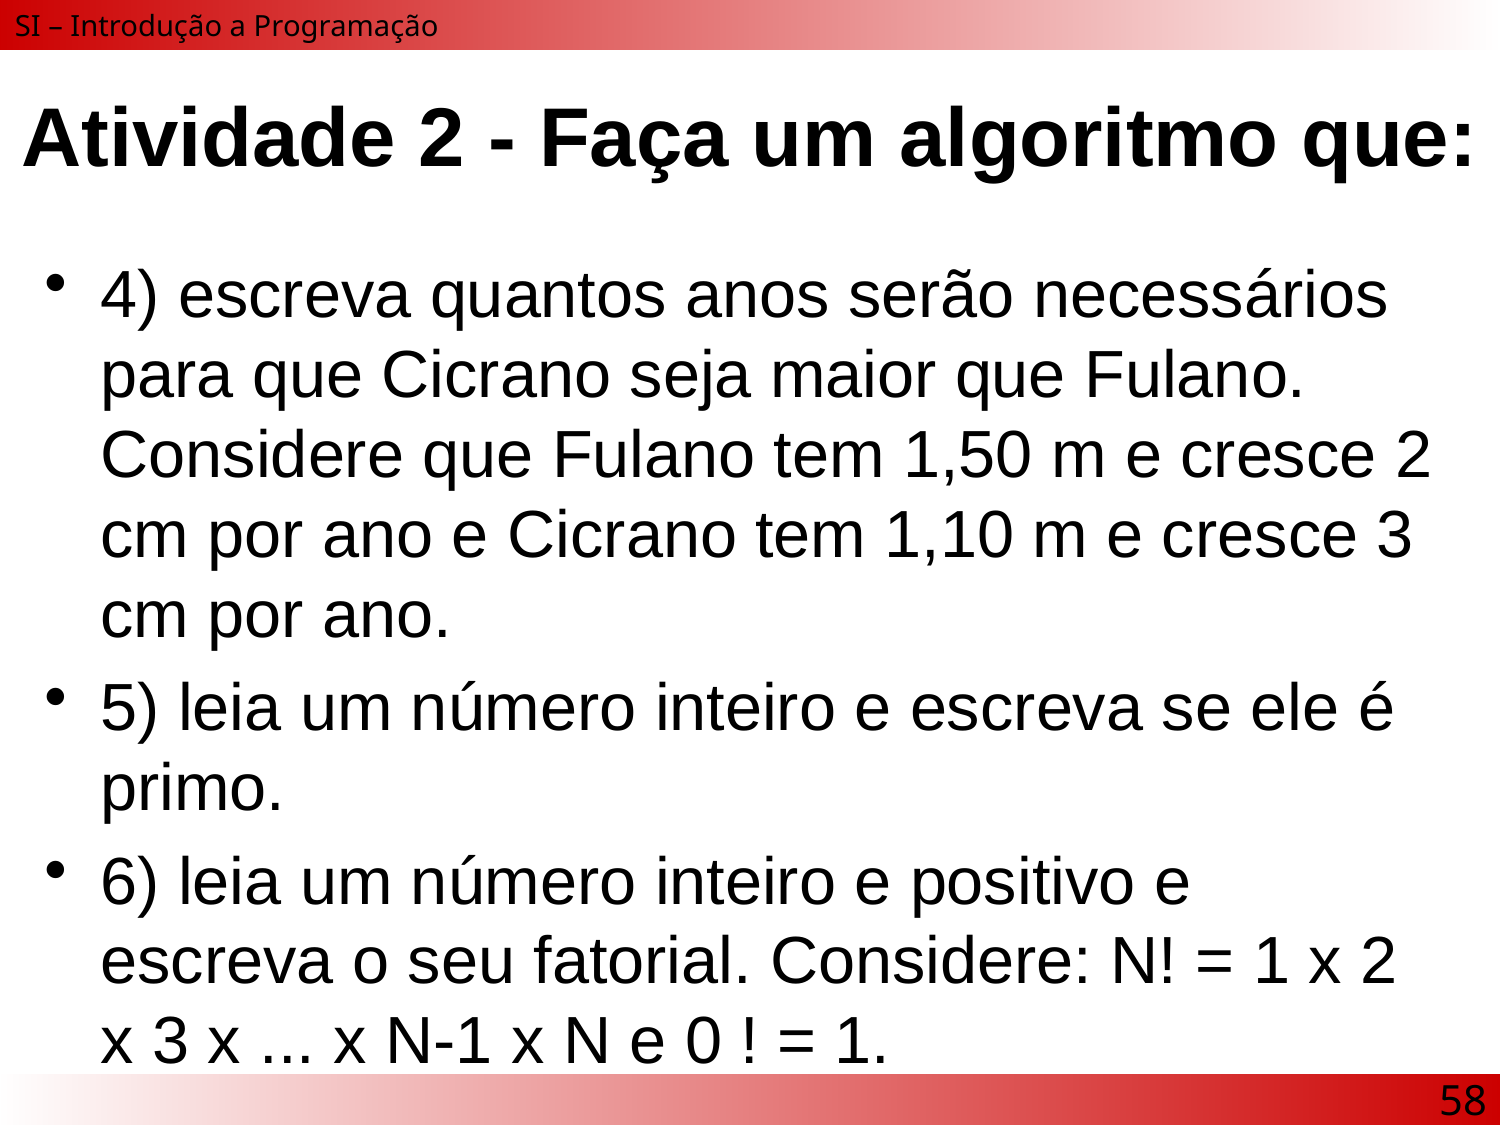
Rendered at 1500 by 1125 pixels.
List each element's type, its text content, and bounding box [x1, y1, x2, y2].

slide_number 58 [1299, 1065, 1500, 1125]
title Atividade 2 - Faça um algoritmo que: [0, 77, 1500, 188]
list 4) escreva quantos anos serão necessários para que Cicrano seja maior que Fulano. Considere que Fulano tem 1,50 m e cresce 2 cm por ano e Cicrano tem 1,10 m e cresce 3 cm por ano. 5) leia um número inteiro e escreva se ele é primo. 6) leia um número inteiro e positivo e escreva o seu fatorial. Considere: N! = 1 x 2 x 3 x ... x N-1 x N e 0 ! = 1. [29, 243, 1460, 1063]
